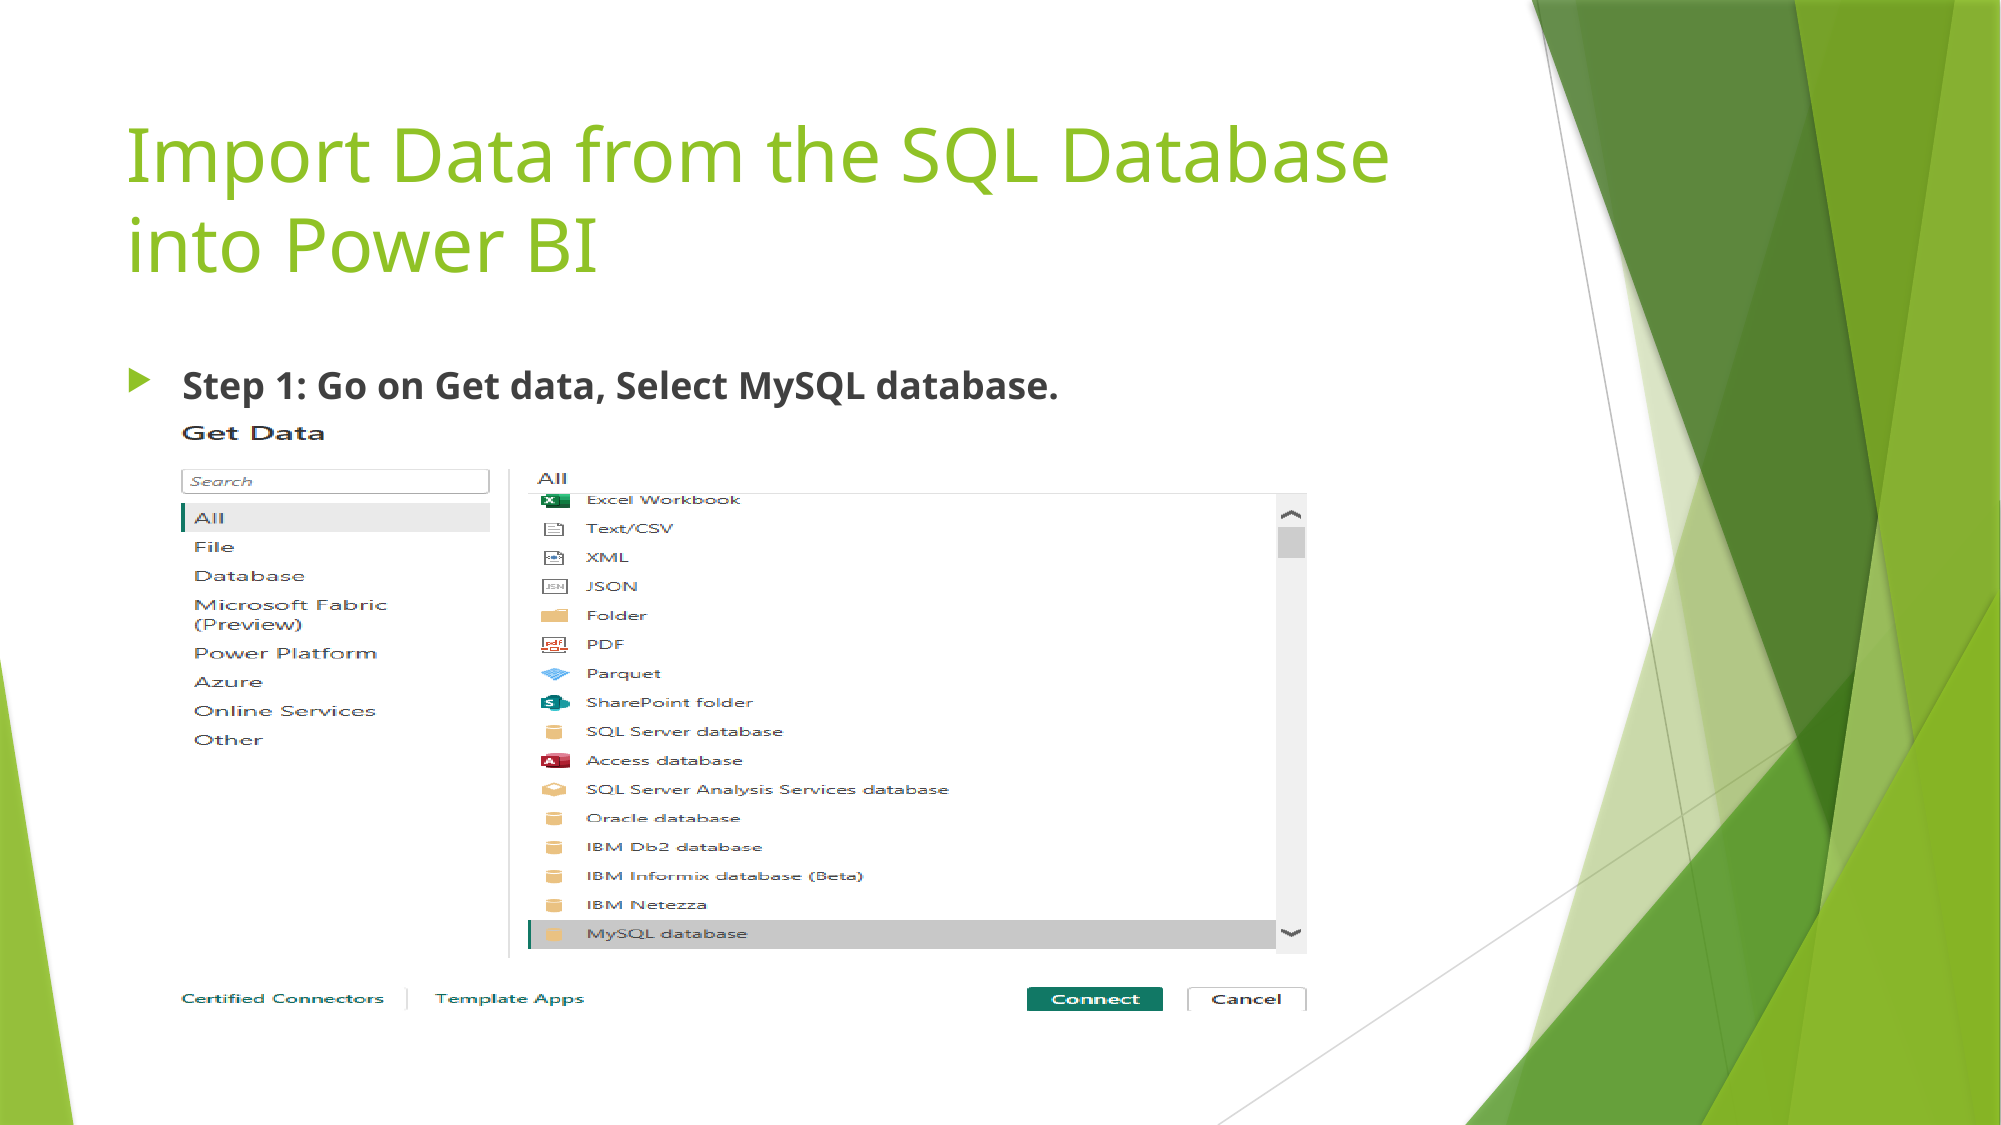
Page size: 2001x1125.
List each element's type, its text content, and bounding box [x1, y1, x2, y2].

list Step 1: Go on Get data, Select MySQL database. [111, 354, 1522, 992]
picture [155, 414, 1311, 1011]
title Import Data from the SQL Database into Power BI [111, 99, 1522, 317]
